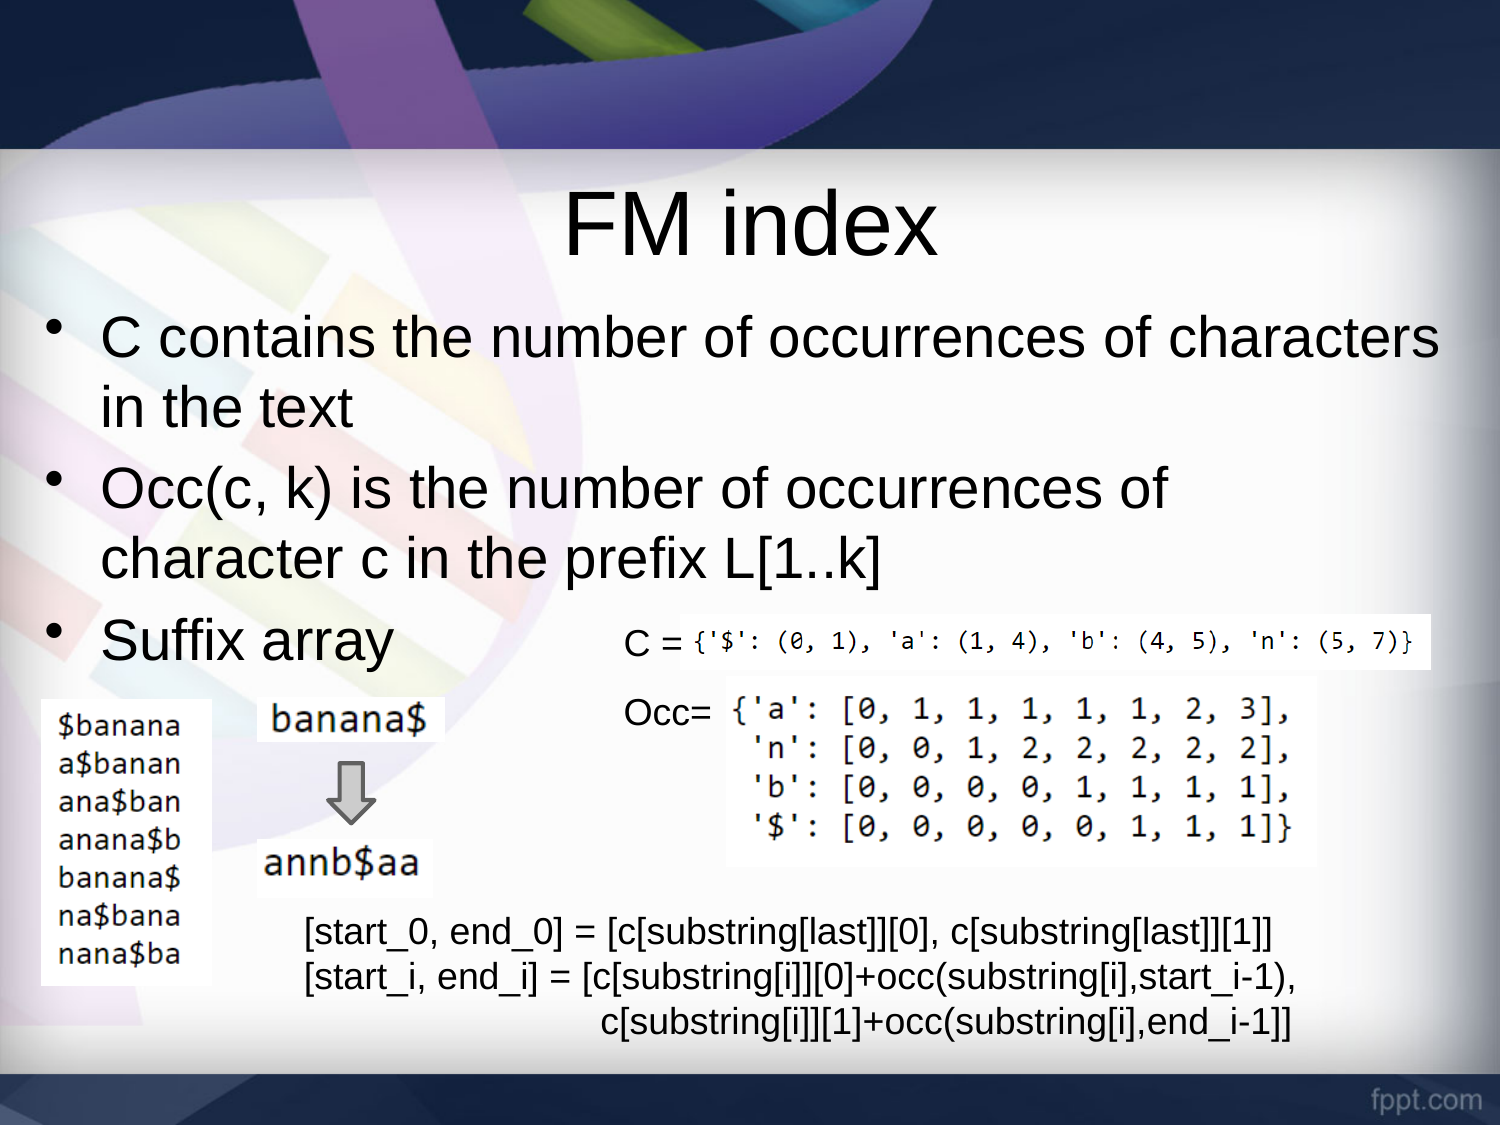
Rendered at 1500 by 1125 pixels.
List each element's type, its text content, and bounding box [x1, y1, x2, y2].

text_box Occ= [608, 680, 722, 741]
text_box [326, 761, 377, 826]
picture [680, 614, 1431, 670]
picture [0, 0, 1500, 1125]
text_box [start_0, end_0] = [c[substring[last]][0], c[substring[last]][1]] [start_i, end_i] = [c[substring[i]][0]+occ(substring[i],start_i-1), c[substring[i]][1]+occ(substring[i],end_i-1]] [289, 900, 1500, 1095]
list C contains the number of occurrences of characters in the text Occ(c, k) is the number of occurrences of character c in the prefix L[1..k] Suffix array [29, 291, 1500, 717]
text_box C = [608, 611, 753, 672]
title FM index [76, 125, 1427, 291]
